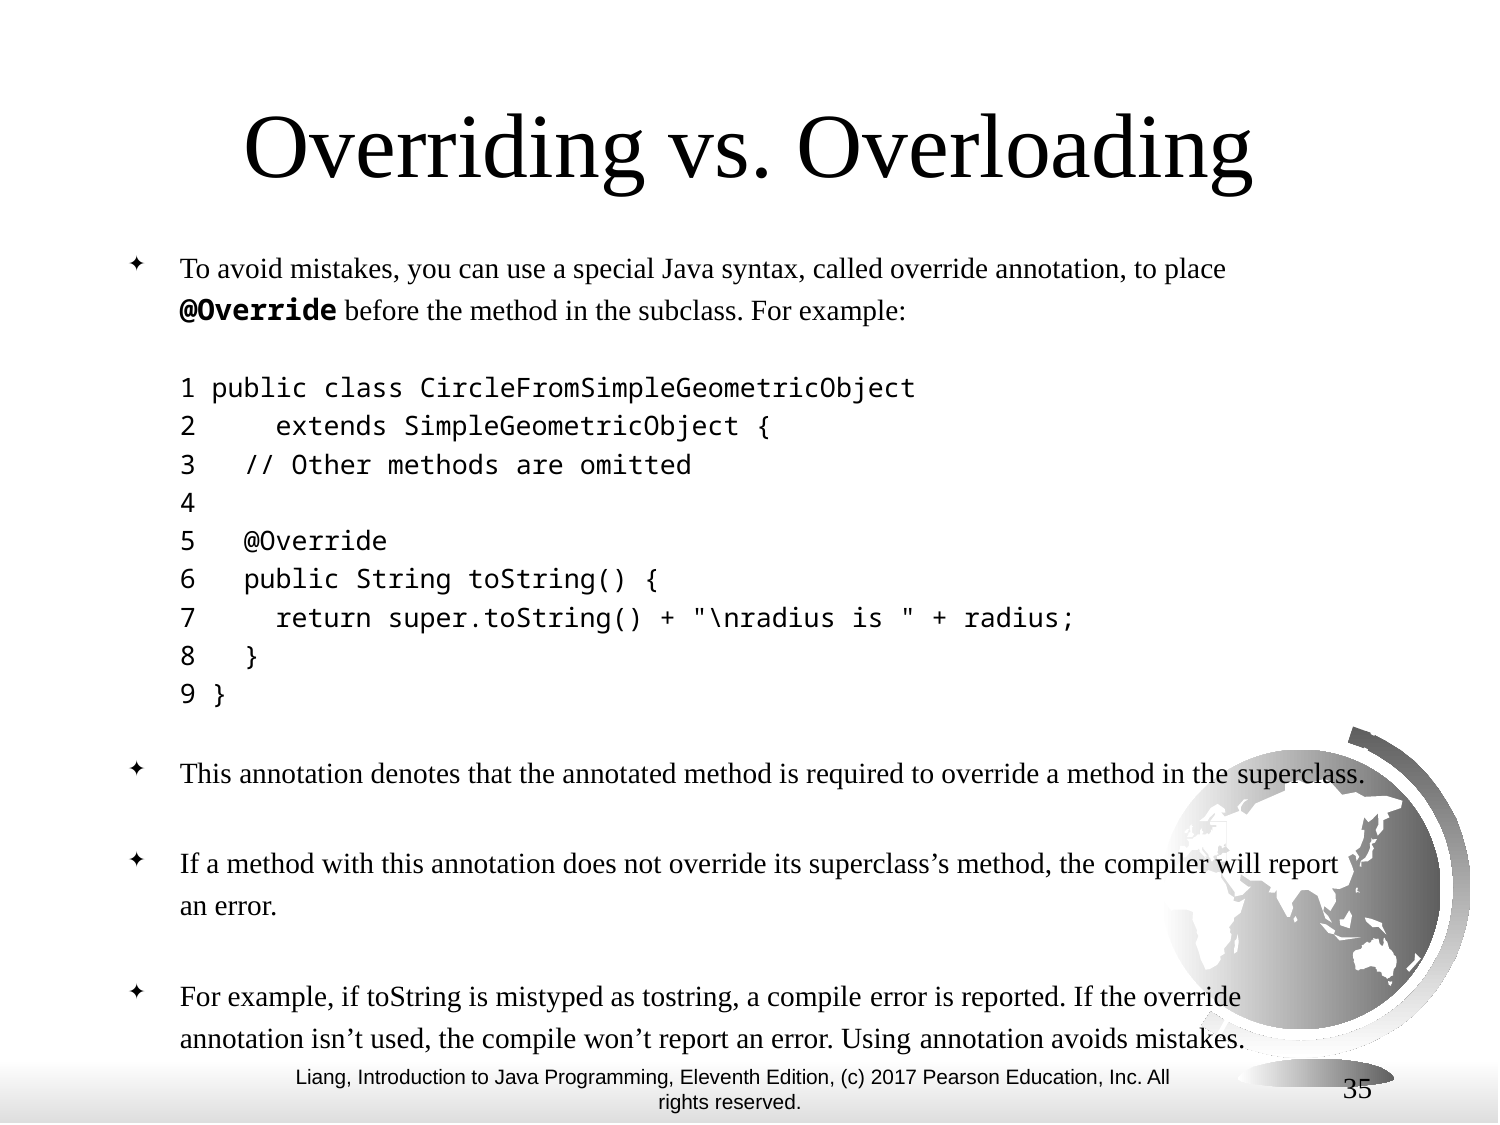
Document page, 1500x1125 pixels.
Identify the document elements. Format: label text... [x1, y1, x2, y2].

title Overriding vs. Overloading [112, 46, 1388, 234]
list To avoid mistakes, you can use a special Java syntax, called override annotation, to place @Override before the method in the subclass. For example: 1 public class CircleFromSimpleGeometricObject 2 extends SimpleGeometricObject { 3 // Other methods are omitted 4 5 @Override 6 public String toString() { 7 return super.toString() + "\nradius is " + radius; 8 } 9 } This annotation denotes that the annotated method is required to override a method in the superclass. If a method with this annotation does not override its superclass’s method, the compiler will report an error. For example, if toString is mistyped as tostring, a compile error is reported. If the override annotation isn’t used, the compile won’t report an error. Using annotation avoids mistakes. [112, 234, 1388, 1079]
slide_number 35 [1074, 1049, 1388, 1125]
